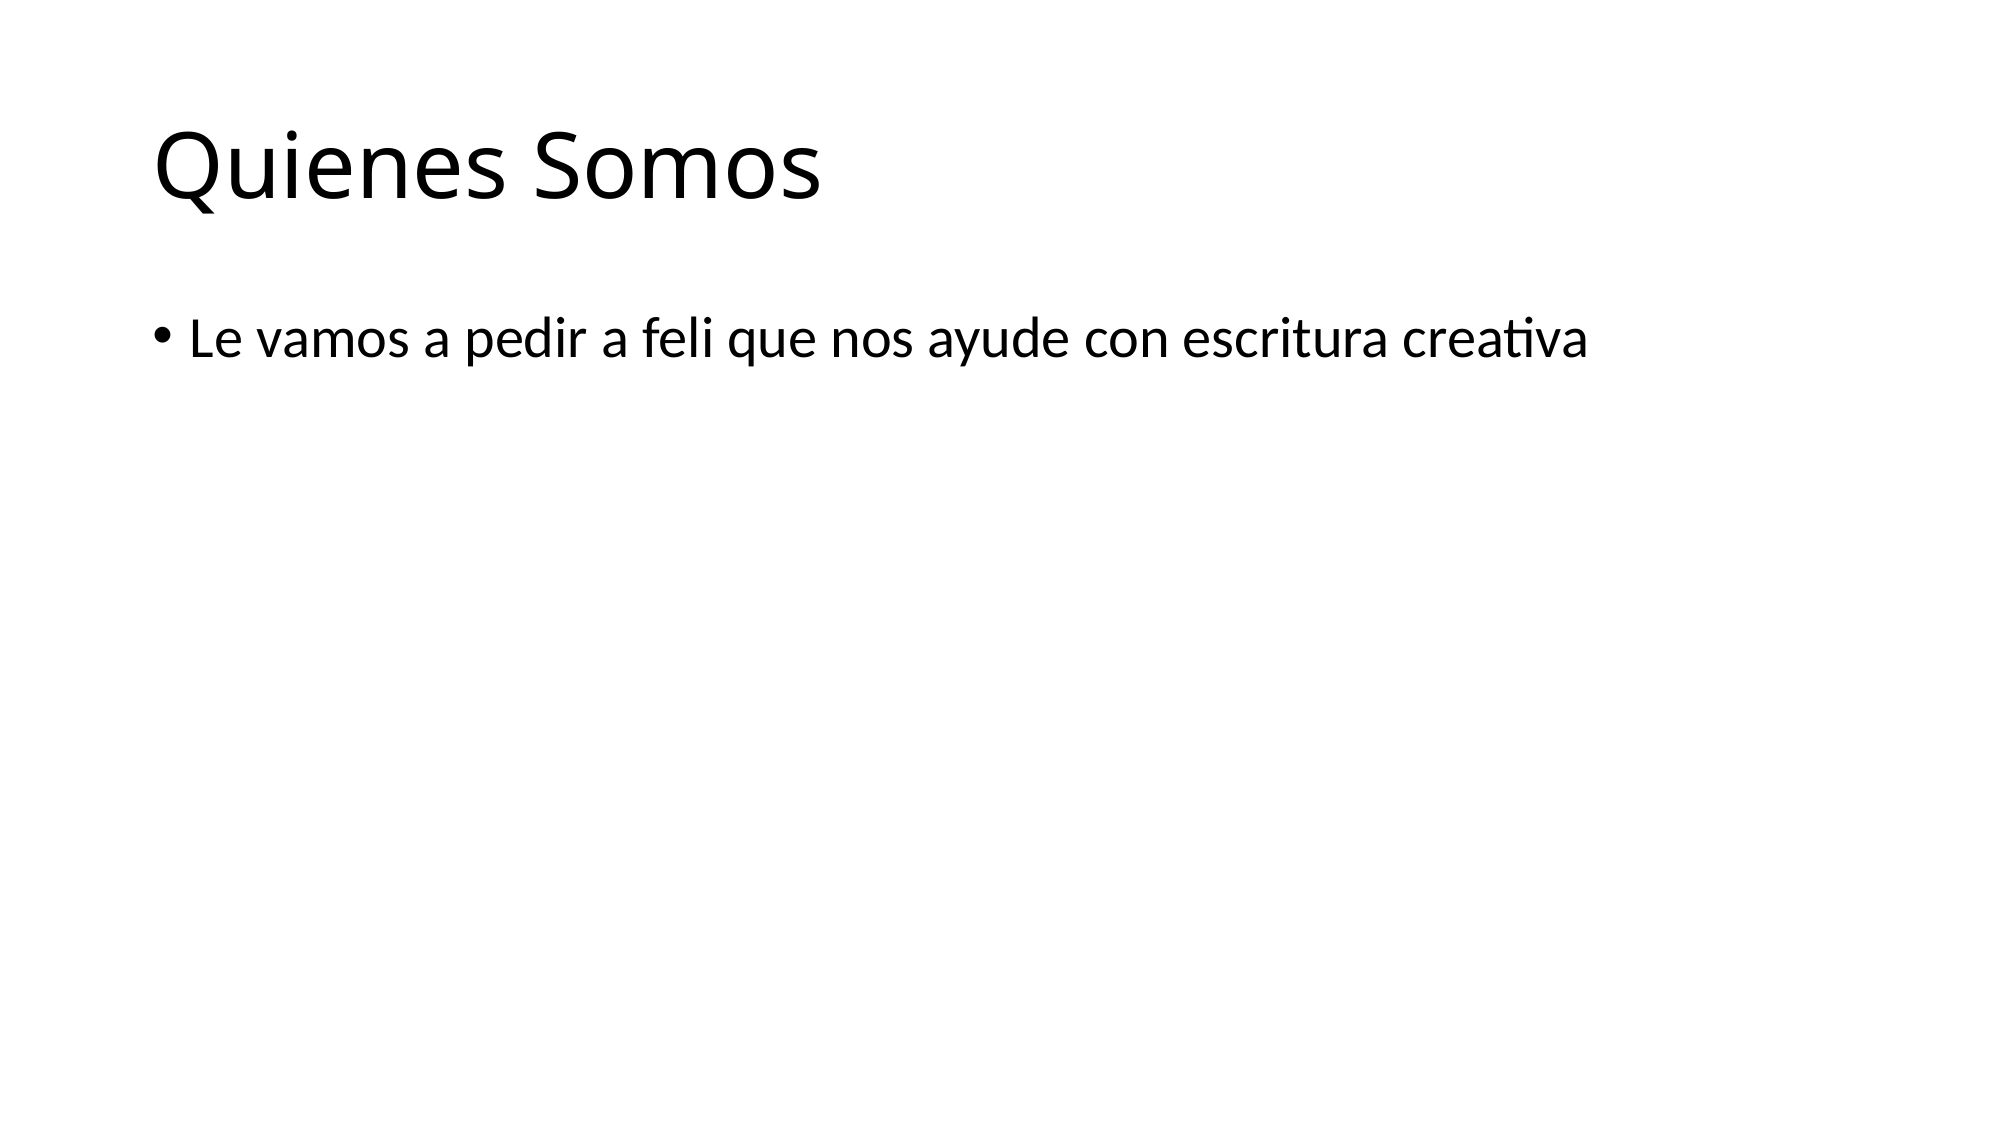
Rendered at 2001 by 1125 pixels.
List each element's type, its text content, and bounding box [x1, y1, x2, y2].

title Quienes Somos [137, 59, 1863, 278]
list Le vamos a pedir a feli que nos ayude con escritura creativa [137, 299, 1863, 1014]
